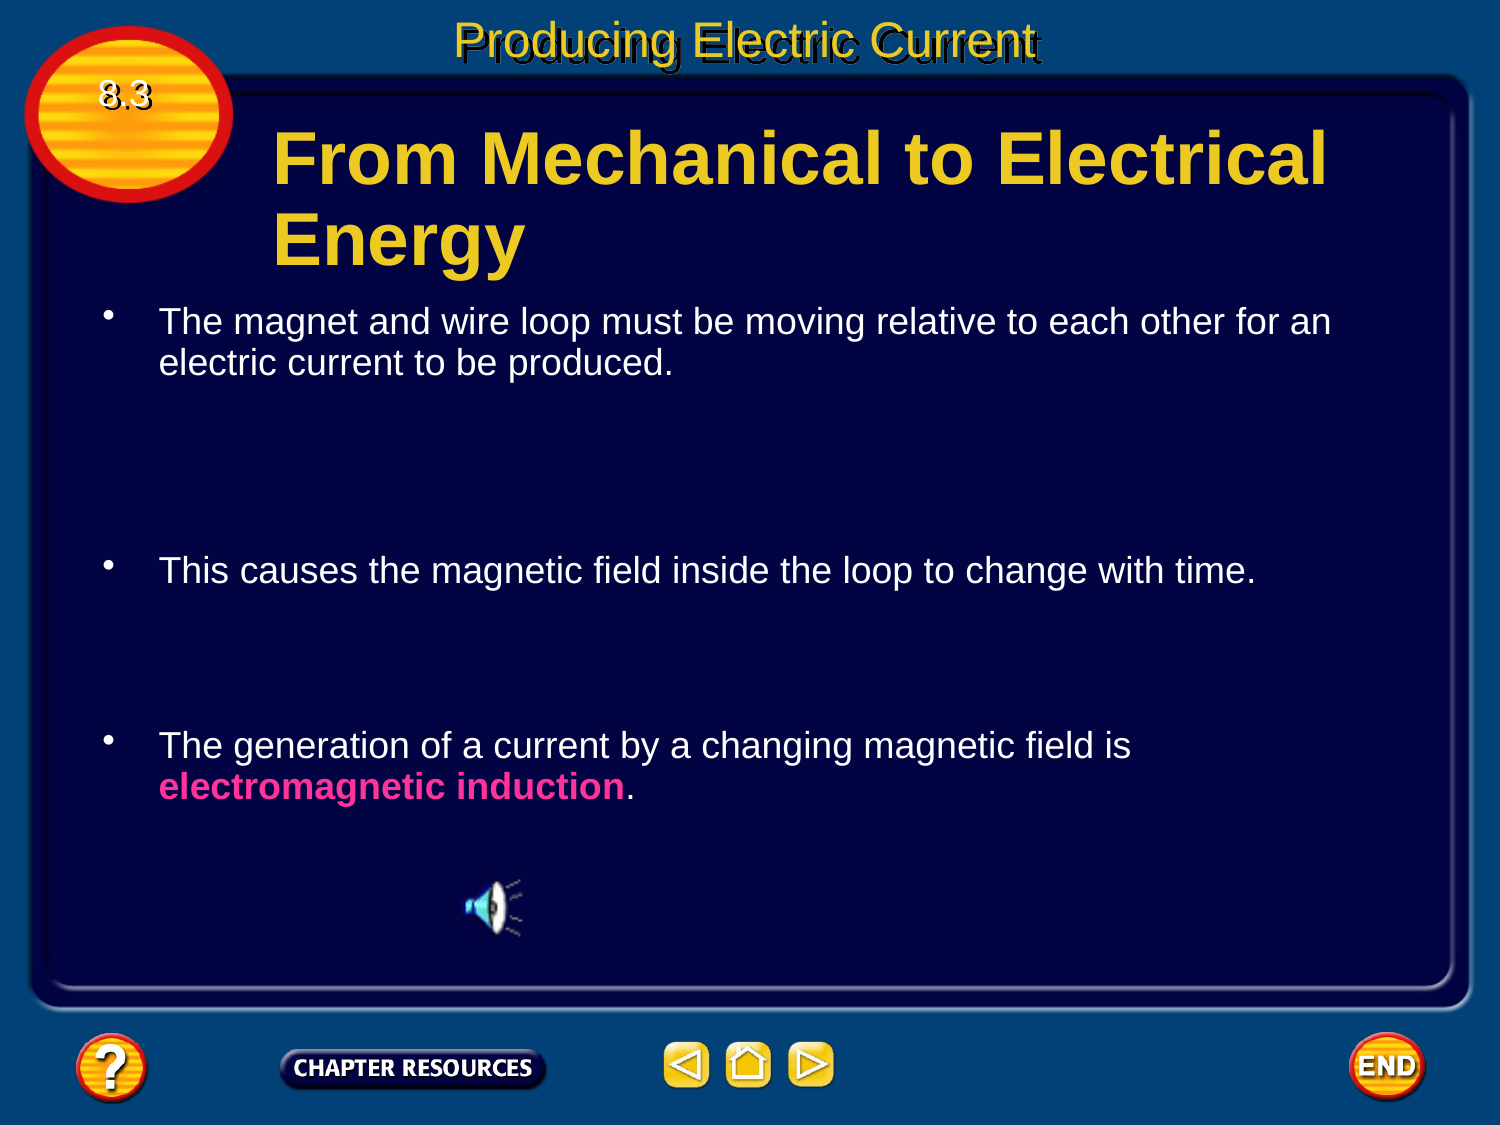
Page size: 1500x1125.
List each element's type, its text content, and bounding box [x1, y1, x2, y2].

text_box This causes the magnetic field inside the loop to change with time. [87, 544, 1375, 600]
text_box The magnet and wire loop must be moving relative to each other for an electric current to be produced. [87, 294, 1363, 391]
picture [0, 0, 1500, 1125]
text_box From Mechanical to Electrical Energy [257, 112, 1438, 290]
text_box The generation of a current by a changing magnetic field is electromagnetic induction. [87, 719, 1300, 815]
text_box Producing Electric Current [438, 0, 1052, 75]
text_box 8.3 [82, 61, 165, 121]
